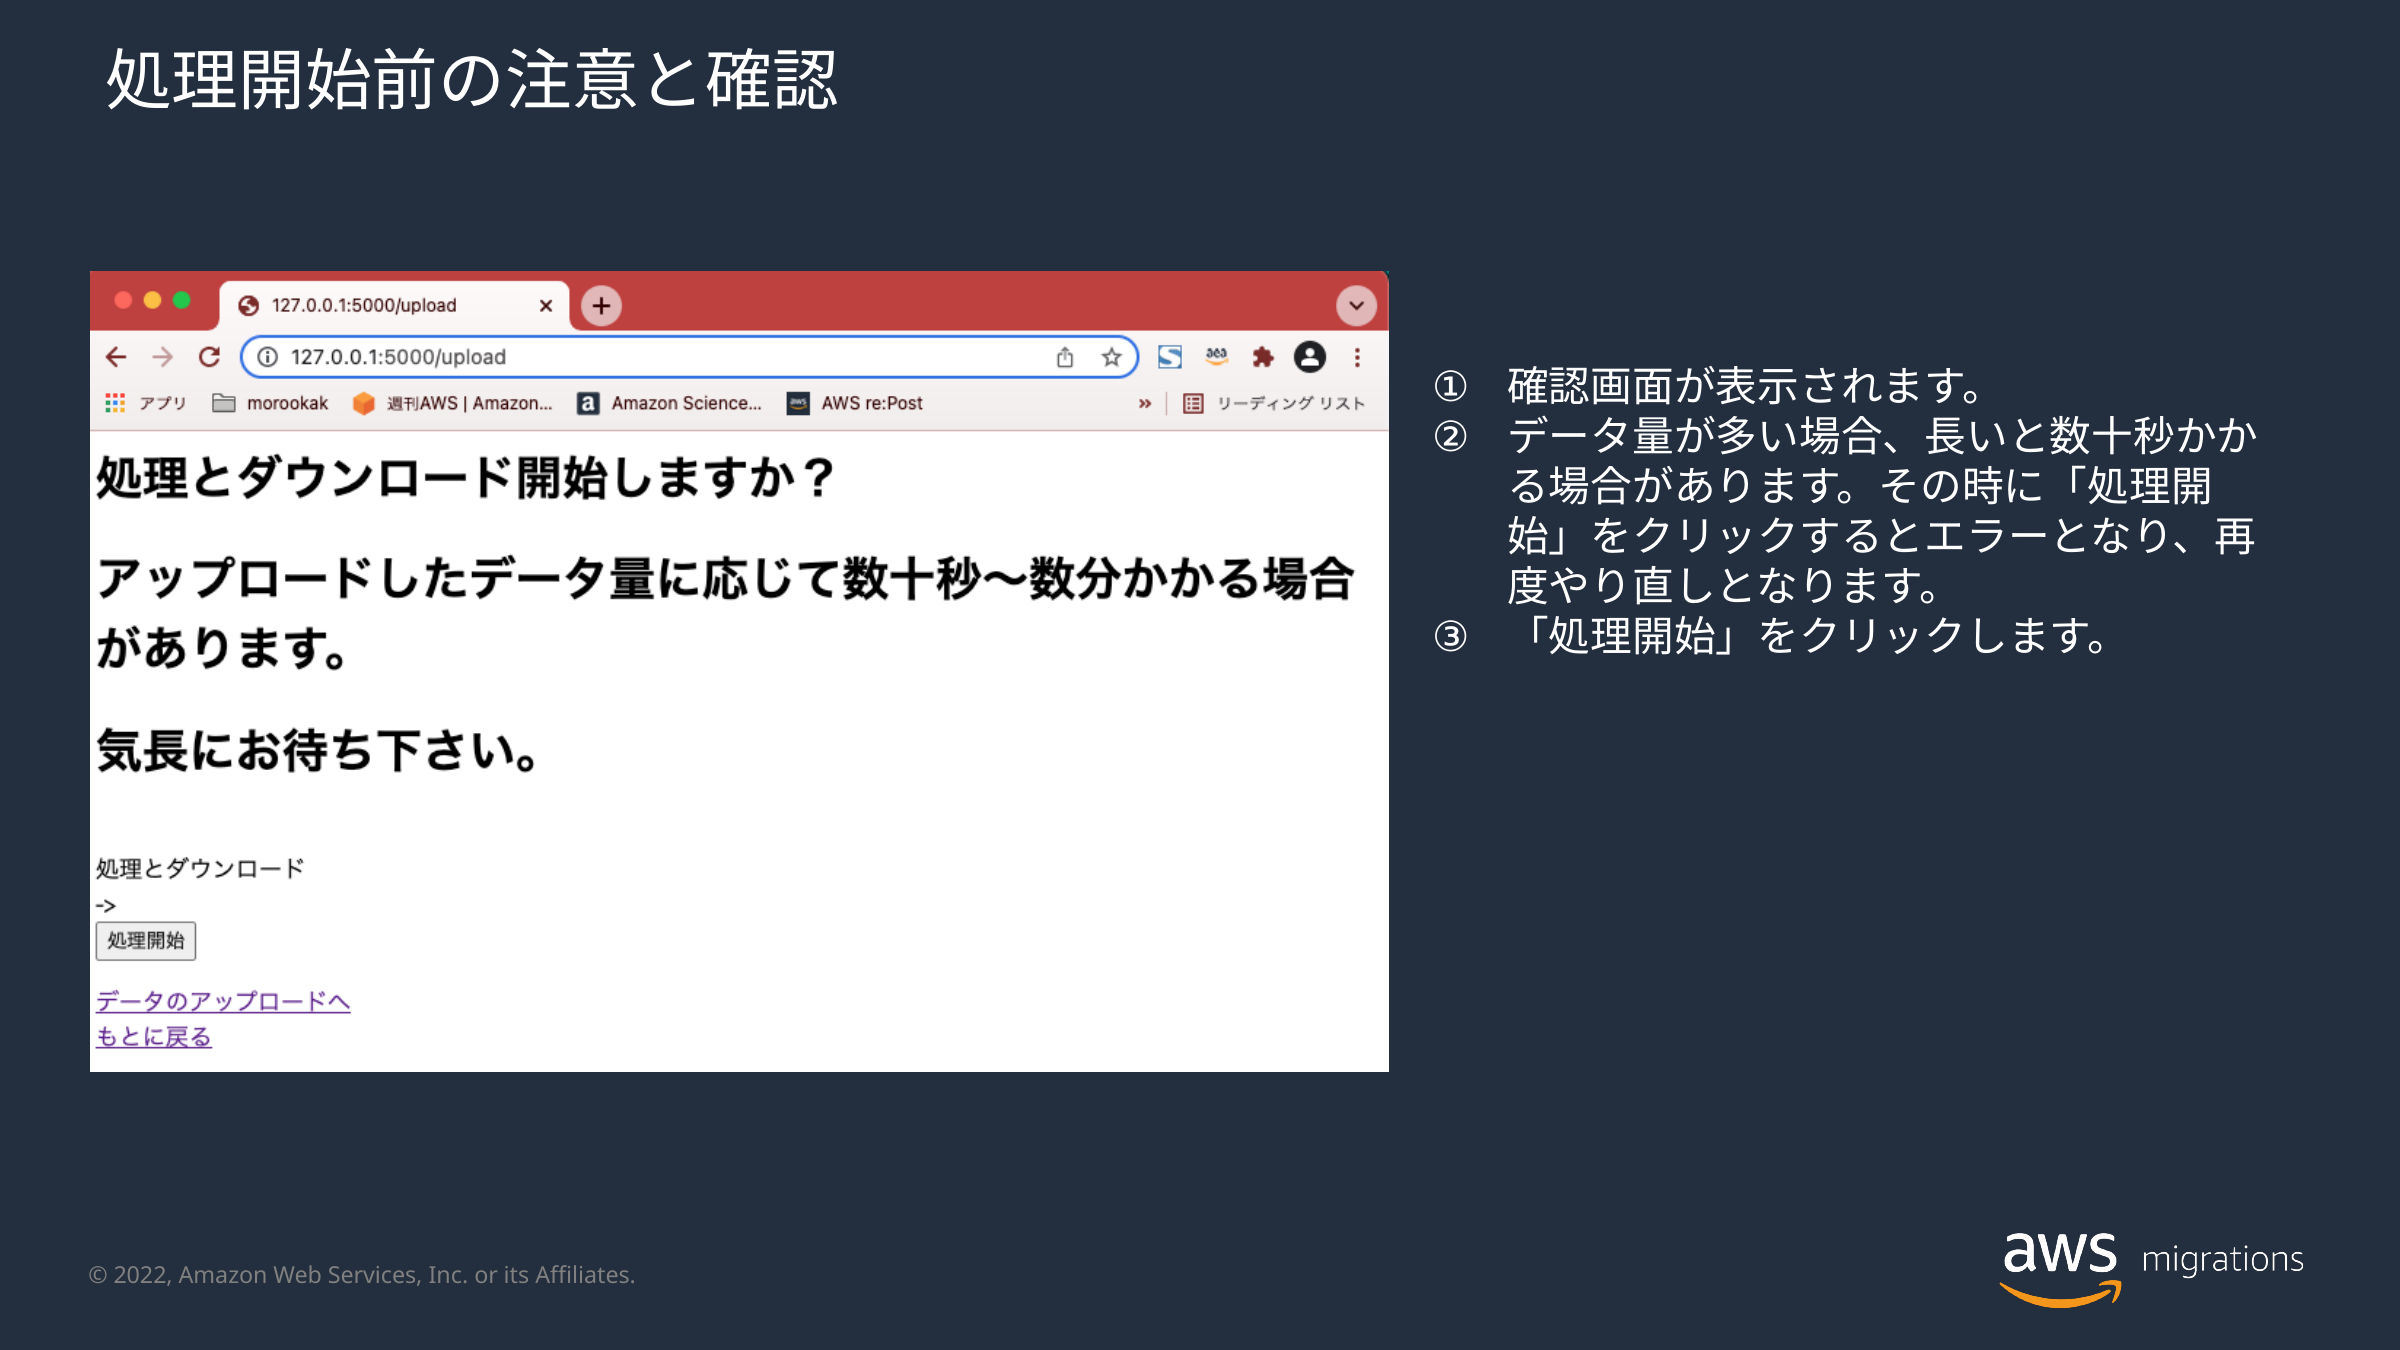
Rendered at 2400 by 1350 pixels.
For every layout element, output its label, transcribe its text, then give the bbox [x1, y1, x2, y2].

text_box 確認画面が表示されます。 データ量が多い場合、長いと数十秒かかる場合があります。その時に「処理開始」をクリックするとエラーとなり、再度やり直しとなります。 「処理開始」をクリックします。 [1417, 352, 2287, 668]
title 処理開始前の注意と確認 [90, 30, 2307, 179]
picture [89, 271, 1389, 1072]
